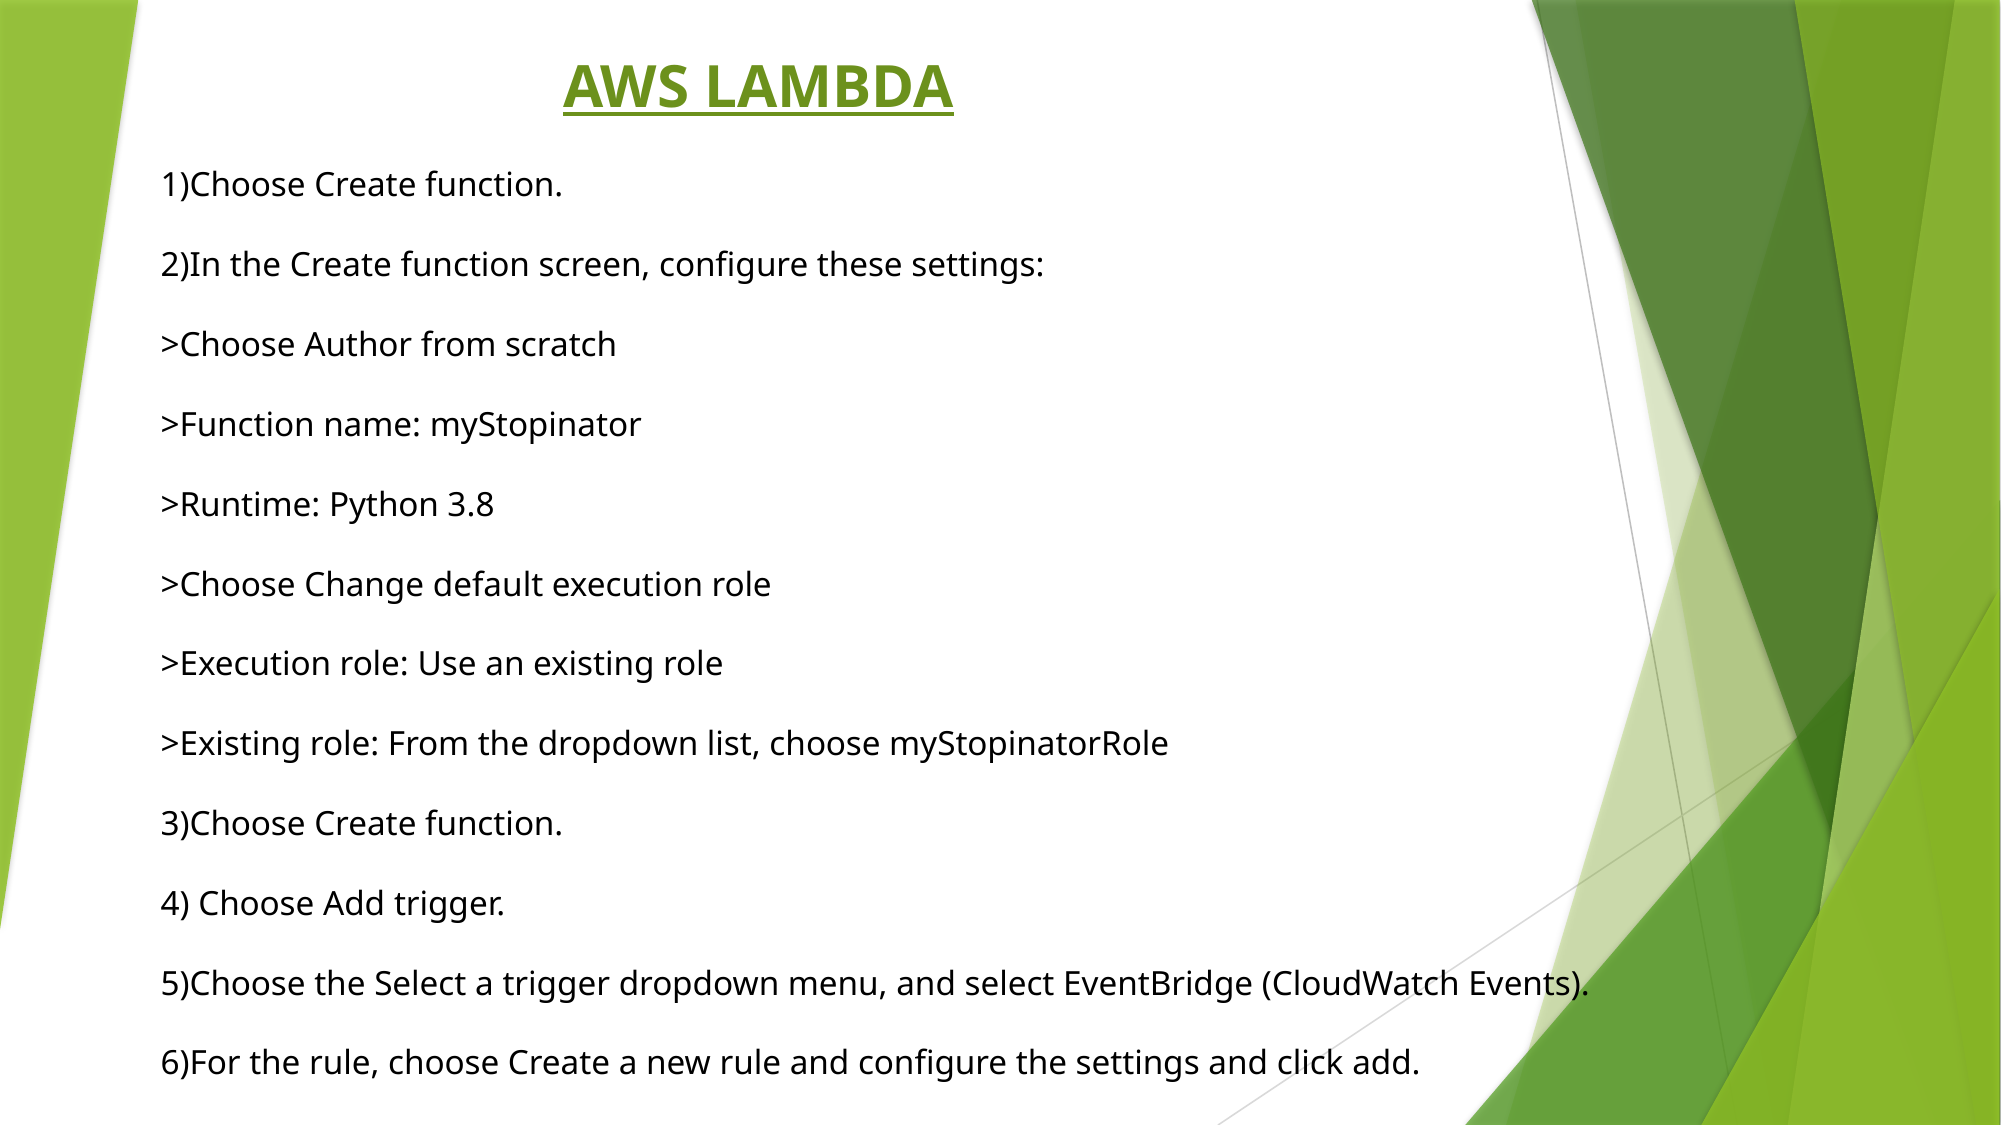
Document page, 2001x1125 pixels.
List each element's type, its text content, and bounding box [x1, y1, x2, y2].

text_box 1)Choose Create function. 2)In the Create function screen, configure these settings: >Choose Author from scratch >Function name: myStopinator >Runtime: Python 3.8 >Choose Change default execution role >Execution role: Use an existing role >Existing role: From the dropdown list, choose myStopinatorRole 3)Choose Create function. 4) Choose Add trigger. 5)Choose the Select a trigger dropdown menu, and select EventBridge (CloudWatch Events). 6)For the rule, choose Create a new rule and configure the settings and click add. [145, 116, 1646, 1125]
text_box AWS LAMBDA [548, 41, 1146, 127]
